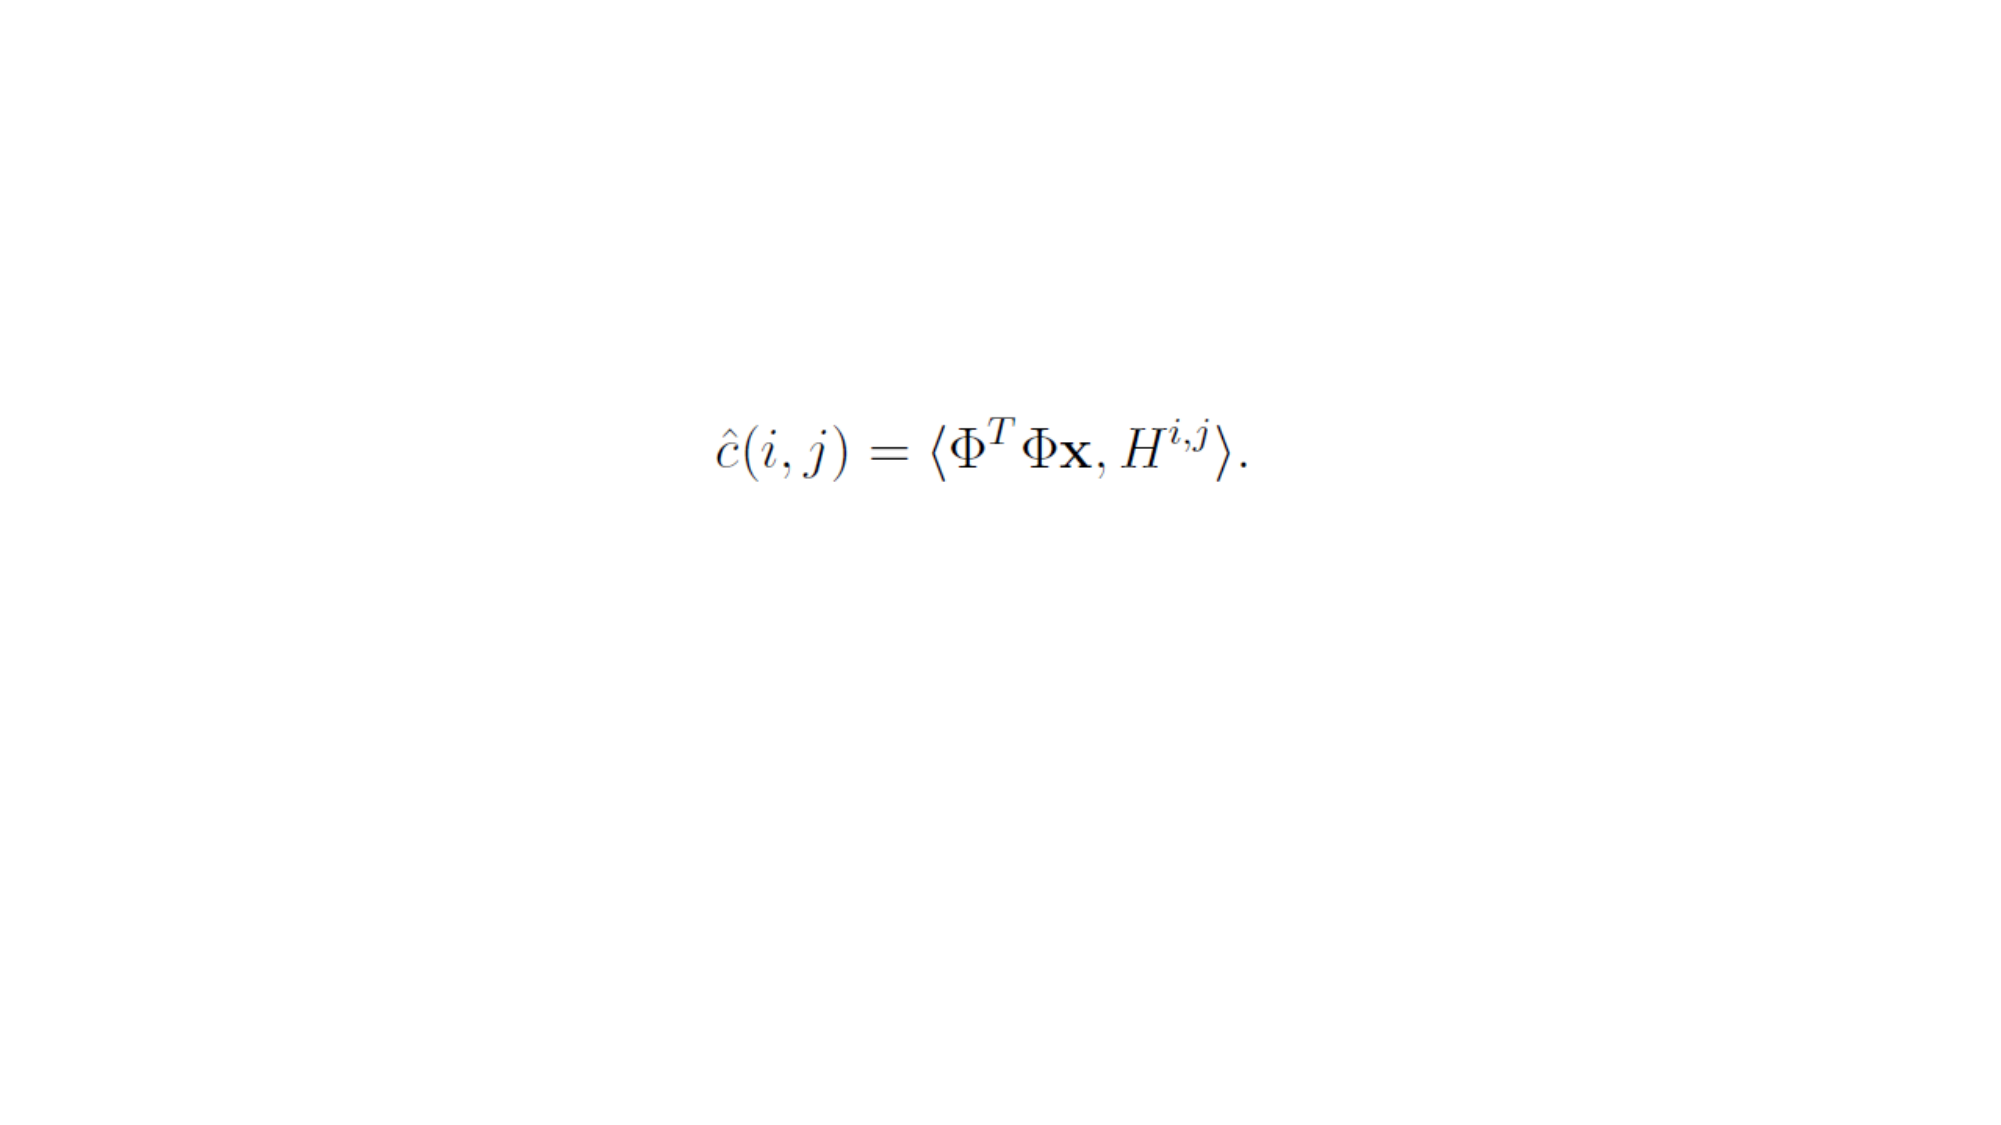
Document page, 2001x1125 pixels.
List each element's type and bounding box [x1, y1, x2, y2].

picture [704, 397, 1258, 504]
